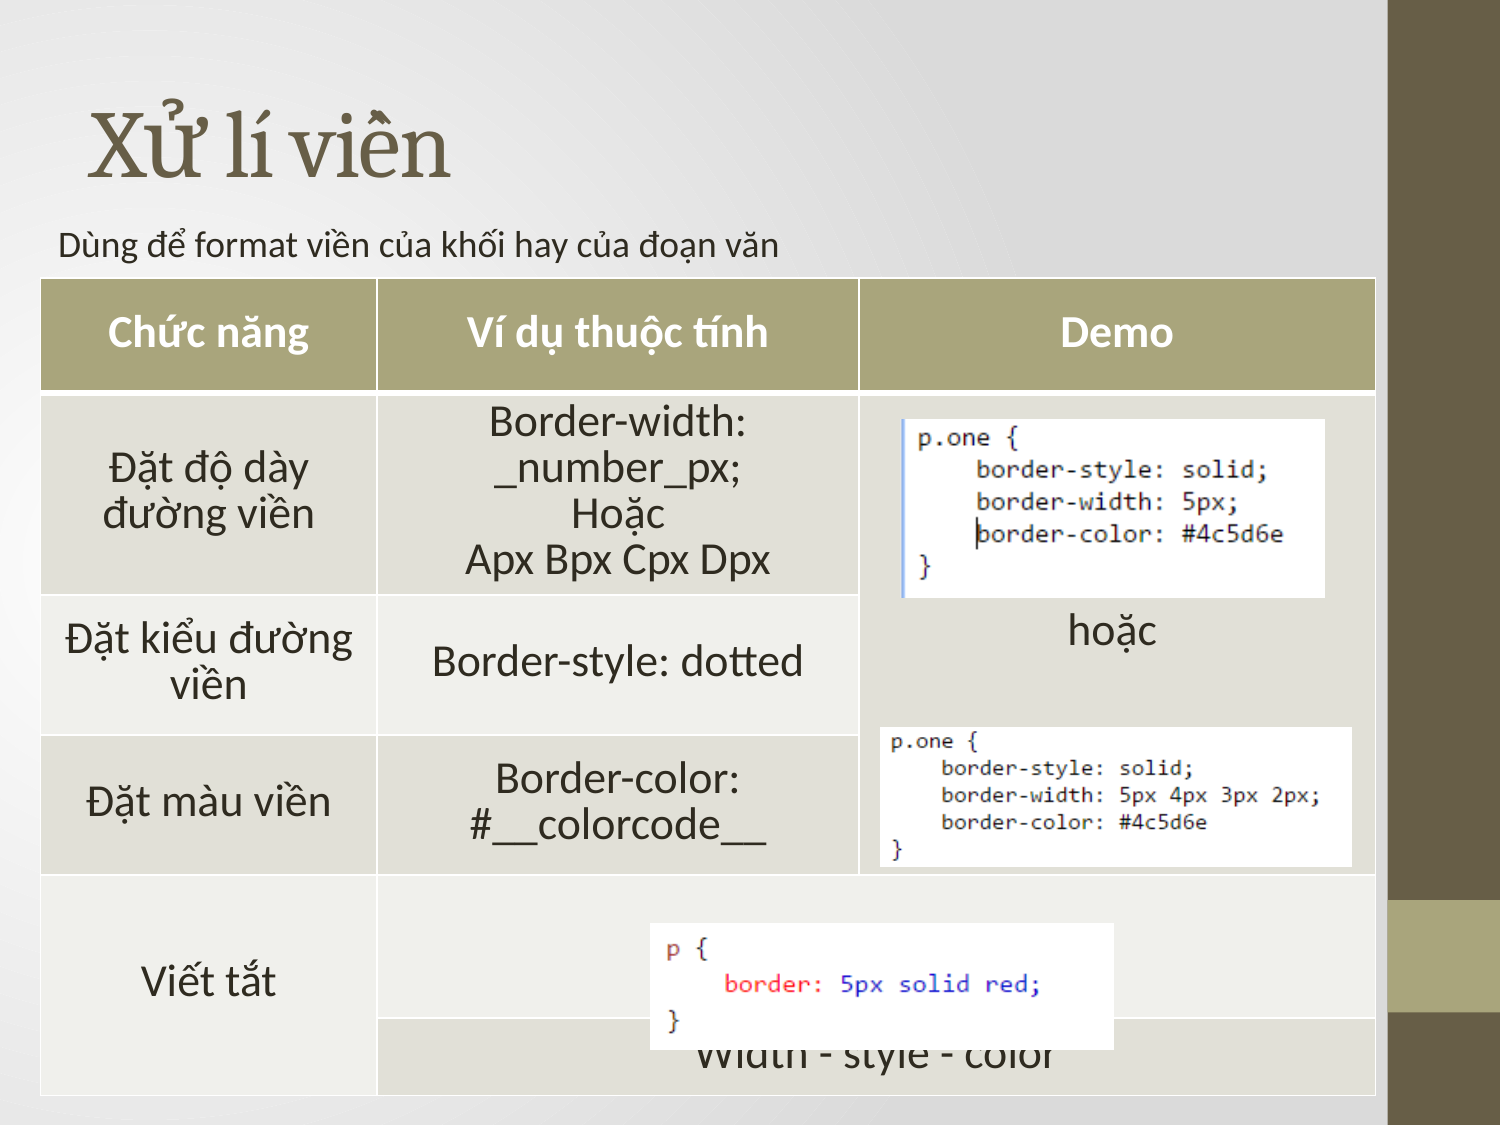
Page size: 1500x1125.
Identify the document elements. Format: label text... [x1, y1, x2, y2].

table_cell Border-style: dotted [378, 596, 858, 734]
table_cell Viết tắt [41, 876, 376, 1095]
table_cell Width - style - color [378, 1019, 1375, 1095]
table_cell Border-color: #__colorcode__ [378, 736, 858, 874]
table_cell Đặt độ dày đường viền [41, 396, 376, 594]
picture [880, 726, 1352, 868]
text_box Dùng để format viền của khối hay của đoạn văn [43, 212, 1373, 273]
table_cell Đặt kiểu đường viền [41, 596, 376, 734]
table_header Chức năng [41, 279, 376, 390]
table_cell hoặc [860, 396, 1375, 874]
picture [650, 923, 1115, 1051]
table_header Demo [860, 279, 1375, 390]
table_cell [378, 876, 1375, 1017]
table_header Ví dụ thuộc tính [378, 279, 858, 390]
table_cell Border-width: _number_px; Hoặc Apx Bpx Cpx Dpx [378, 396, 858, 594]
title Xử lí viền [75, 45, 1325, 212]
table_cell Đặt màu viền [41, 736, 376, 874]
picture [899, 419, 1326, 598]
